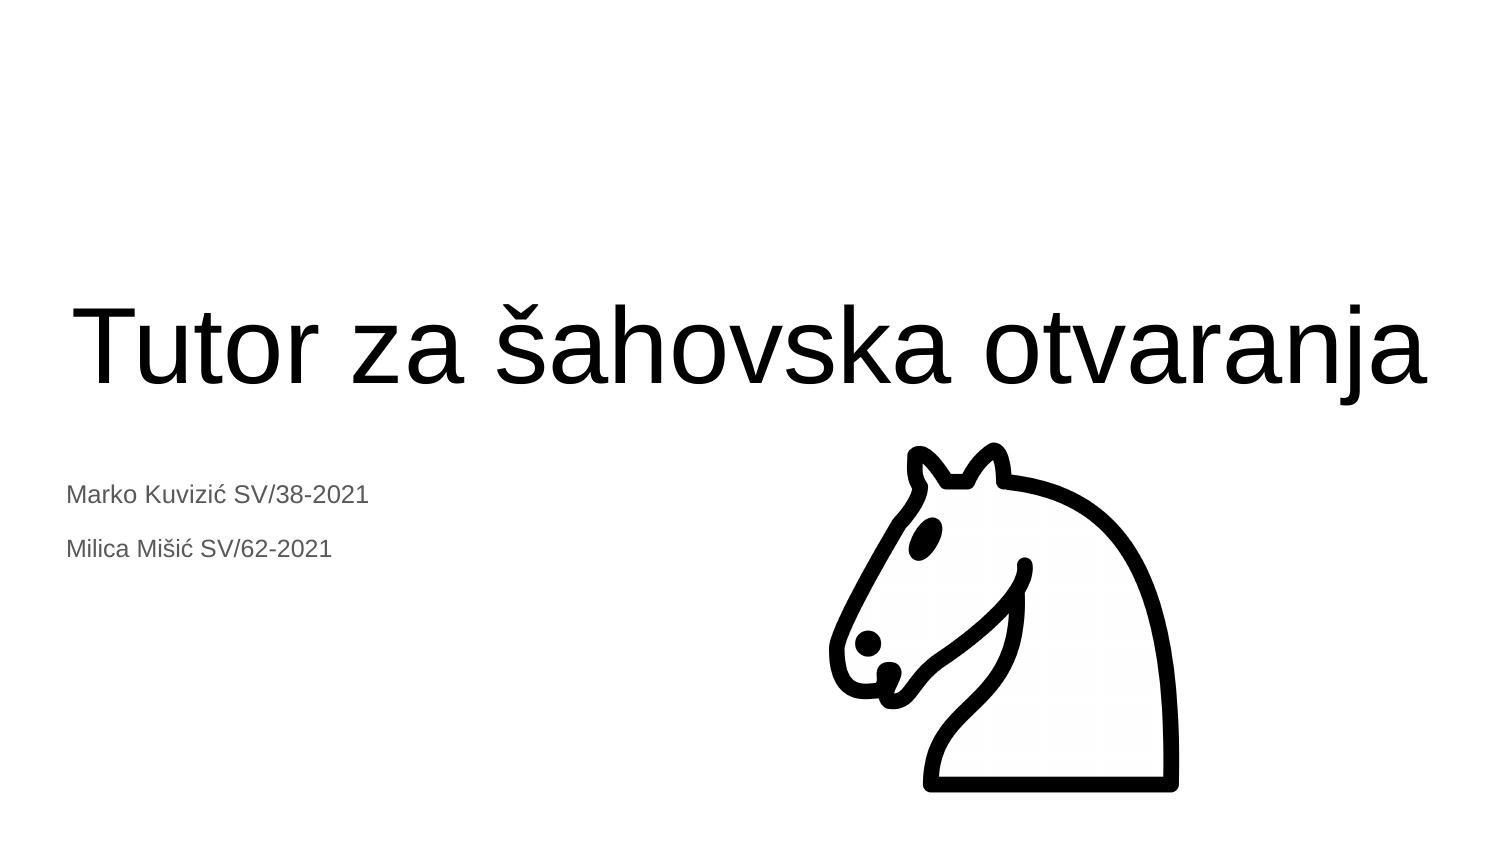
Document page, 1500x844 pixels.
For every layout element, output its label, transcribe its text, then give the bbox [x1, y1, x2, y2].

title Tutor za šahovska otvaranja [51, 85, 1449, 422]
subtitle Marko Kuvizić SV/38-2021 [51, 464, 436, 520]
subtitle Milica Mišić SV/62-2021 [51, 520, 436, 603]
picture [773, 374, 1244, 844]
